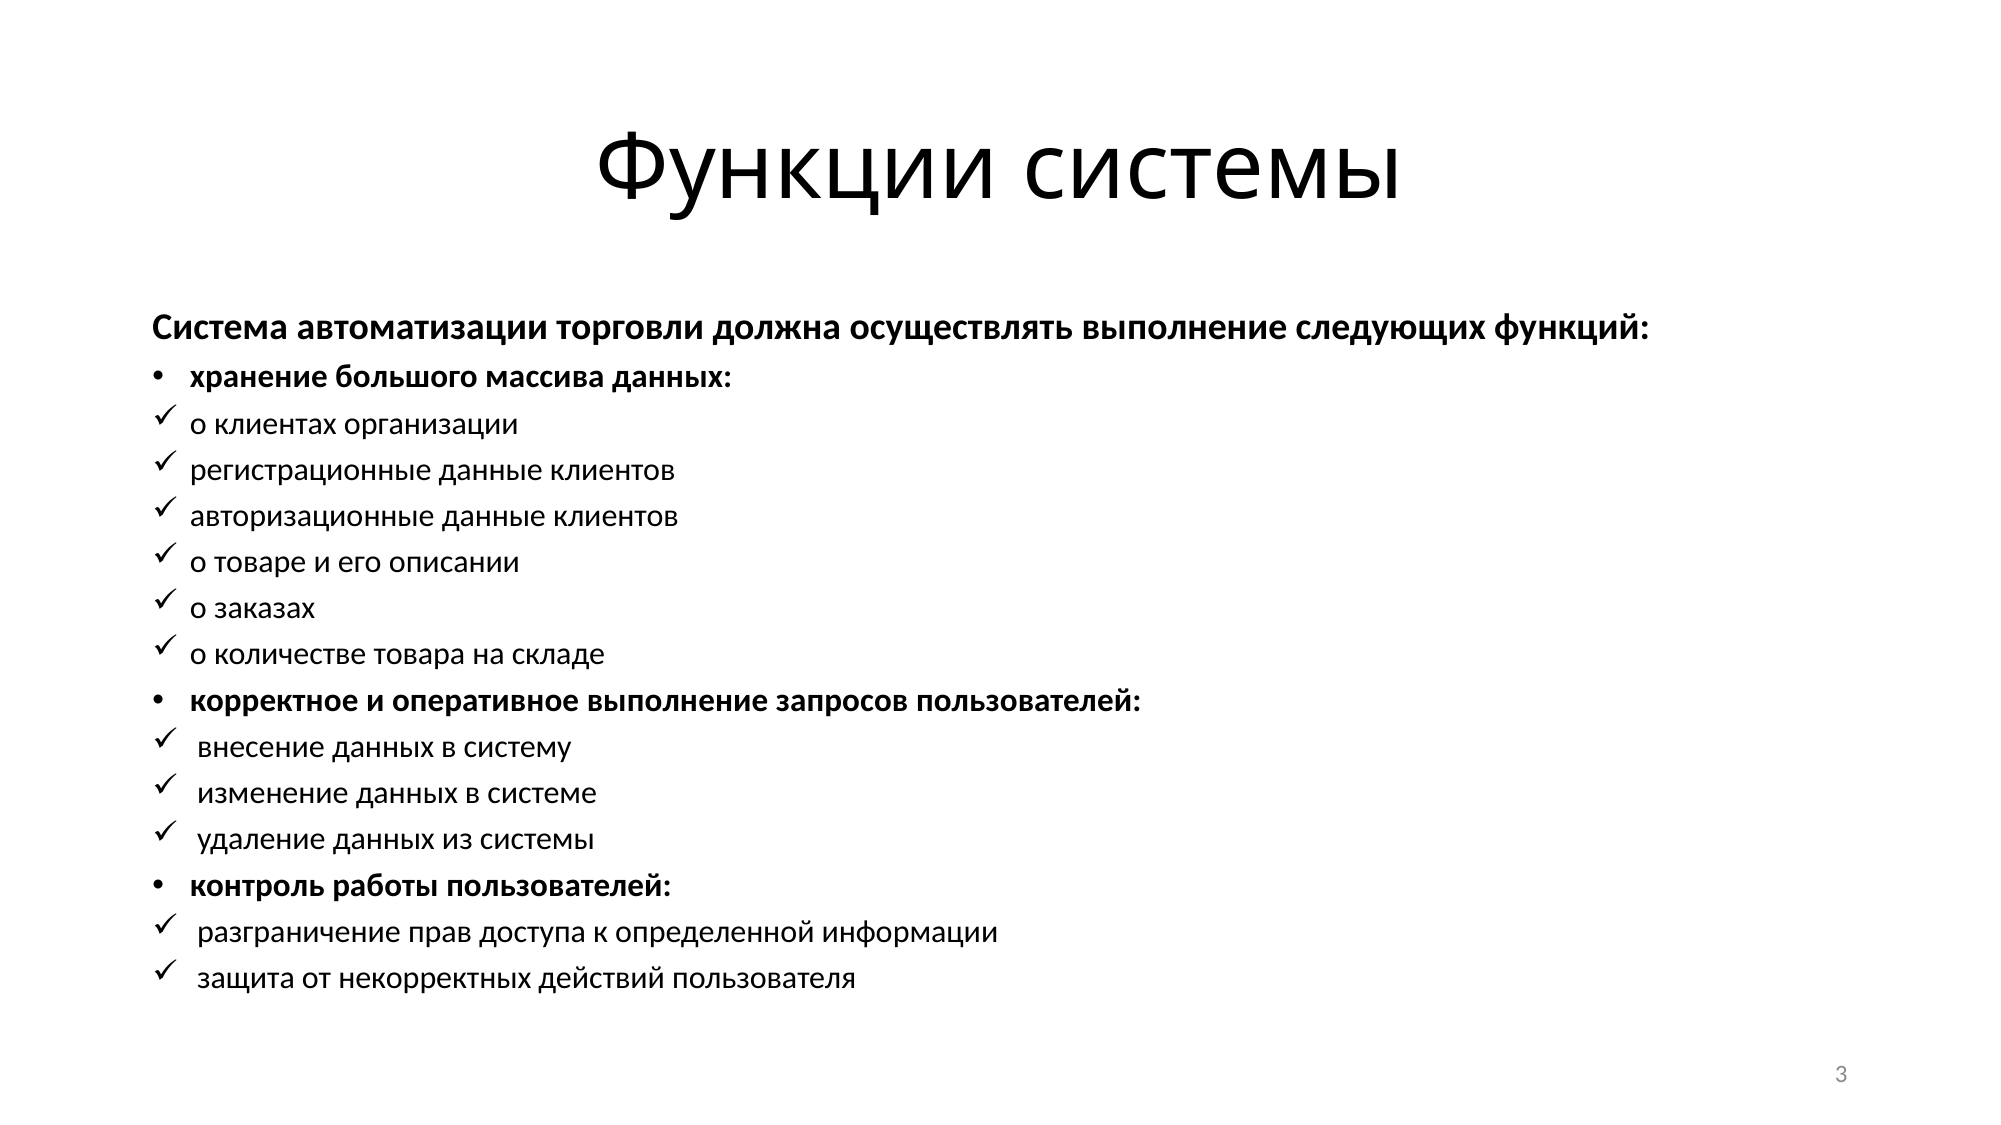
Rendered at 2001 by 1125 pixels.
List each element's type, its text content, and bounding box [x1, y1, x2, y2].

title Функции системы [137, 59, 1863, 278]
list Система автоматизации торговли должна осуществлять выполнение следующих функций: хранение большого массива данных: о клиентах организации регистрационные данные клиентов авторизационные данные клиентов о товаре и его описании о заказах о количестве товара на складе корректное и оперативное выполнение запросов пользователей: внесение данных в систему изменение данных в системе удаление данных из системы контроль работы пользователей: разграничение прав доступа к определенной информации защита от некорректных действий пользователя [137, 299, 1863, 1014]
slide_number 3 [1412, 1042, 1863, 1103]
